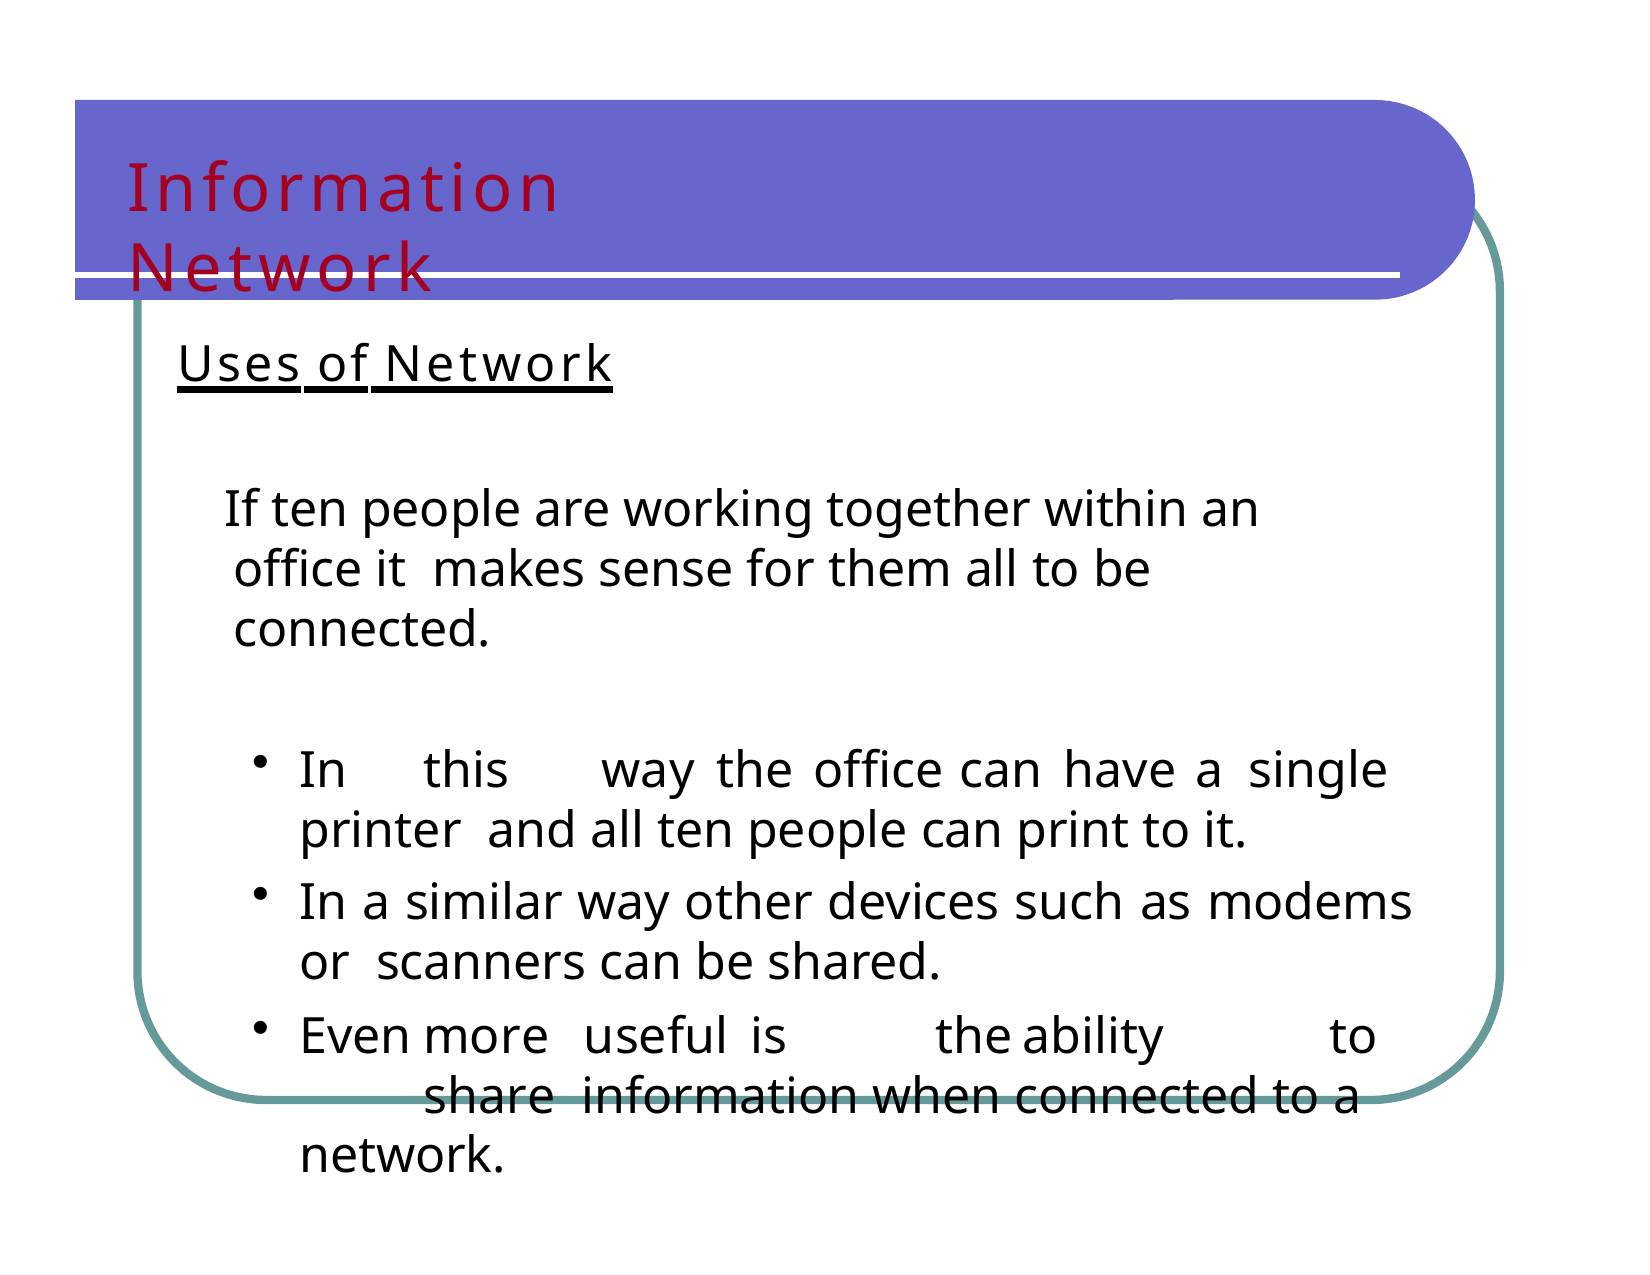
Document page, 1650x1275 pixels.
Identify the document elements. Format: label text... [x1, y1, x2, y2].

title Information Network [125, 142, 843, 358]
text_box Uses of Network If ten people are working together within an office it makes sense for them all to be connected. In this way the office can have a single printer and all ten people can print to it. In a similar way other devices such as modems or scanners can be shared. Even more useful is the ability to share information when connected to a network. [175, 329, 1426, 1183]
